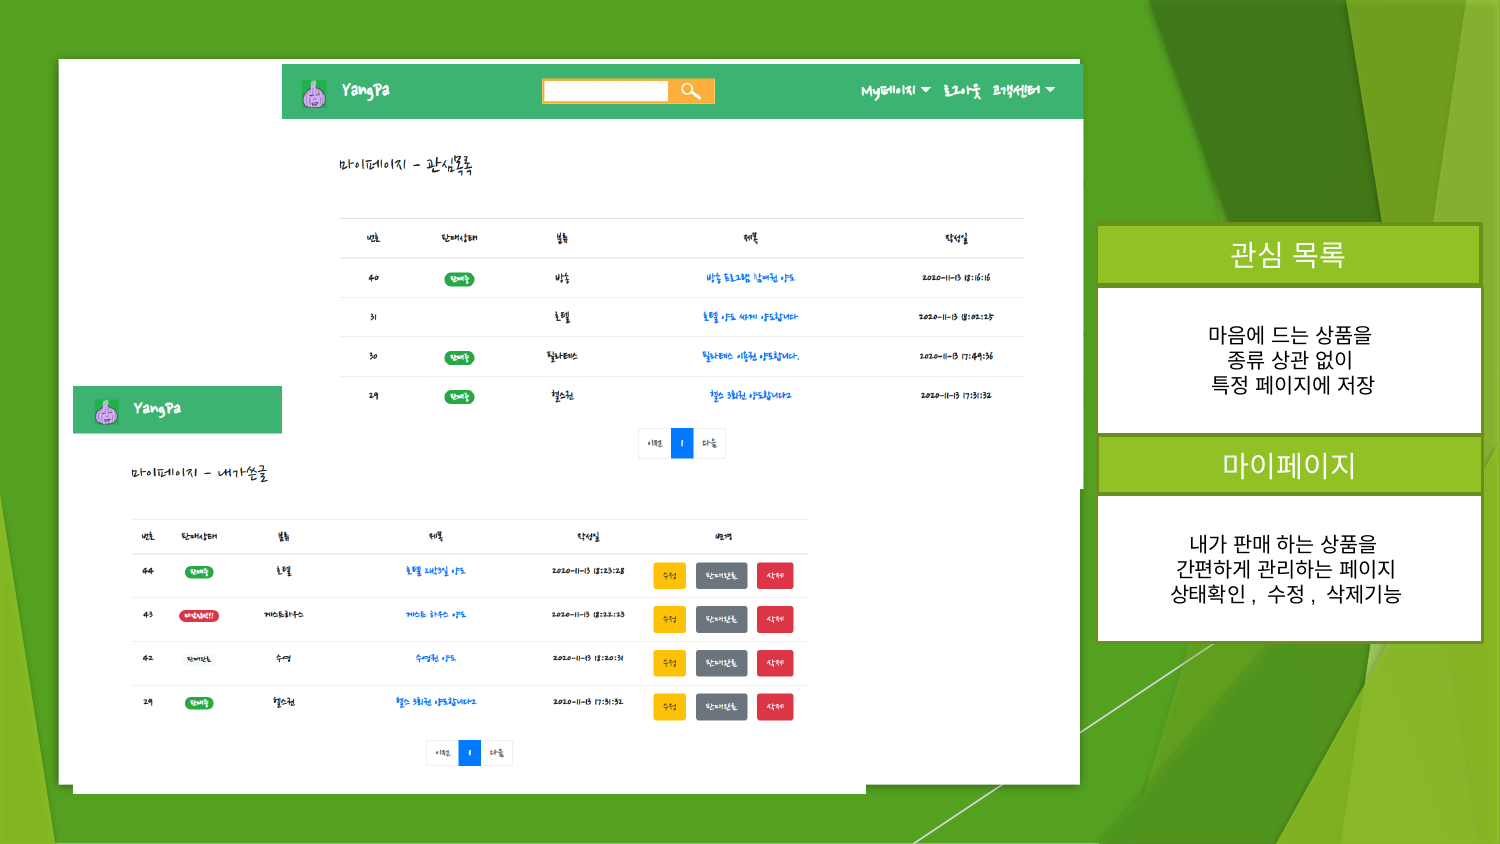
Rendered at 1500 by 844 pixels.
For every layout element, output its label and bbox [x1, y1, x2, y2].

text_box [0, 0, 1500, 844]
picture [73, 63, 1085, 795]
